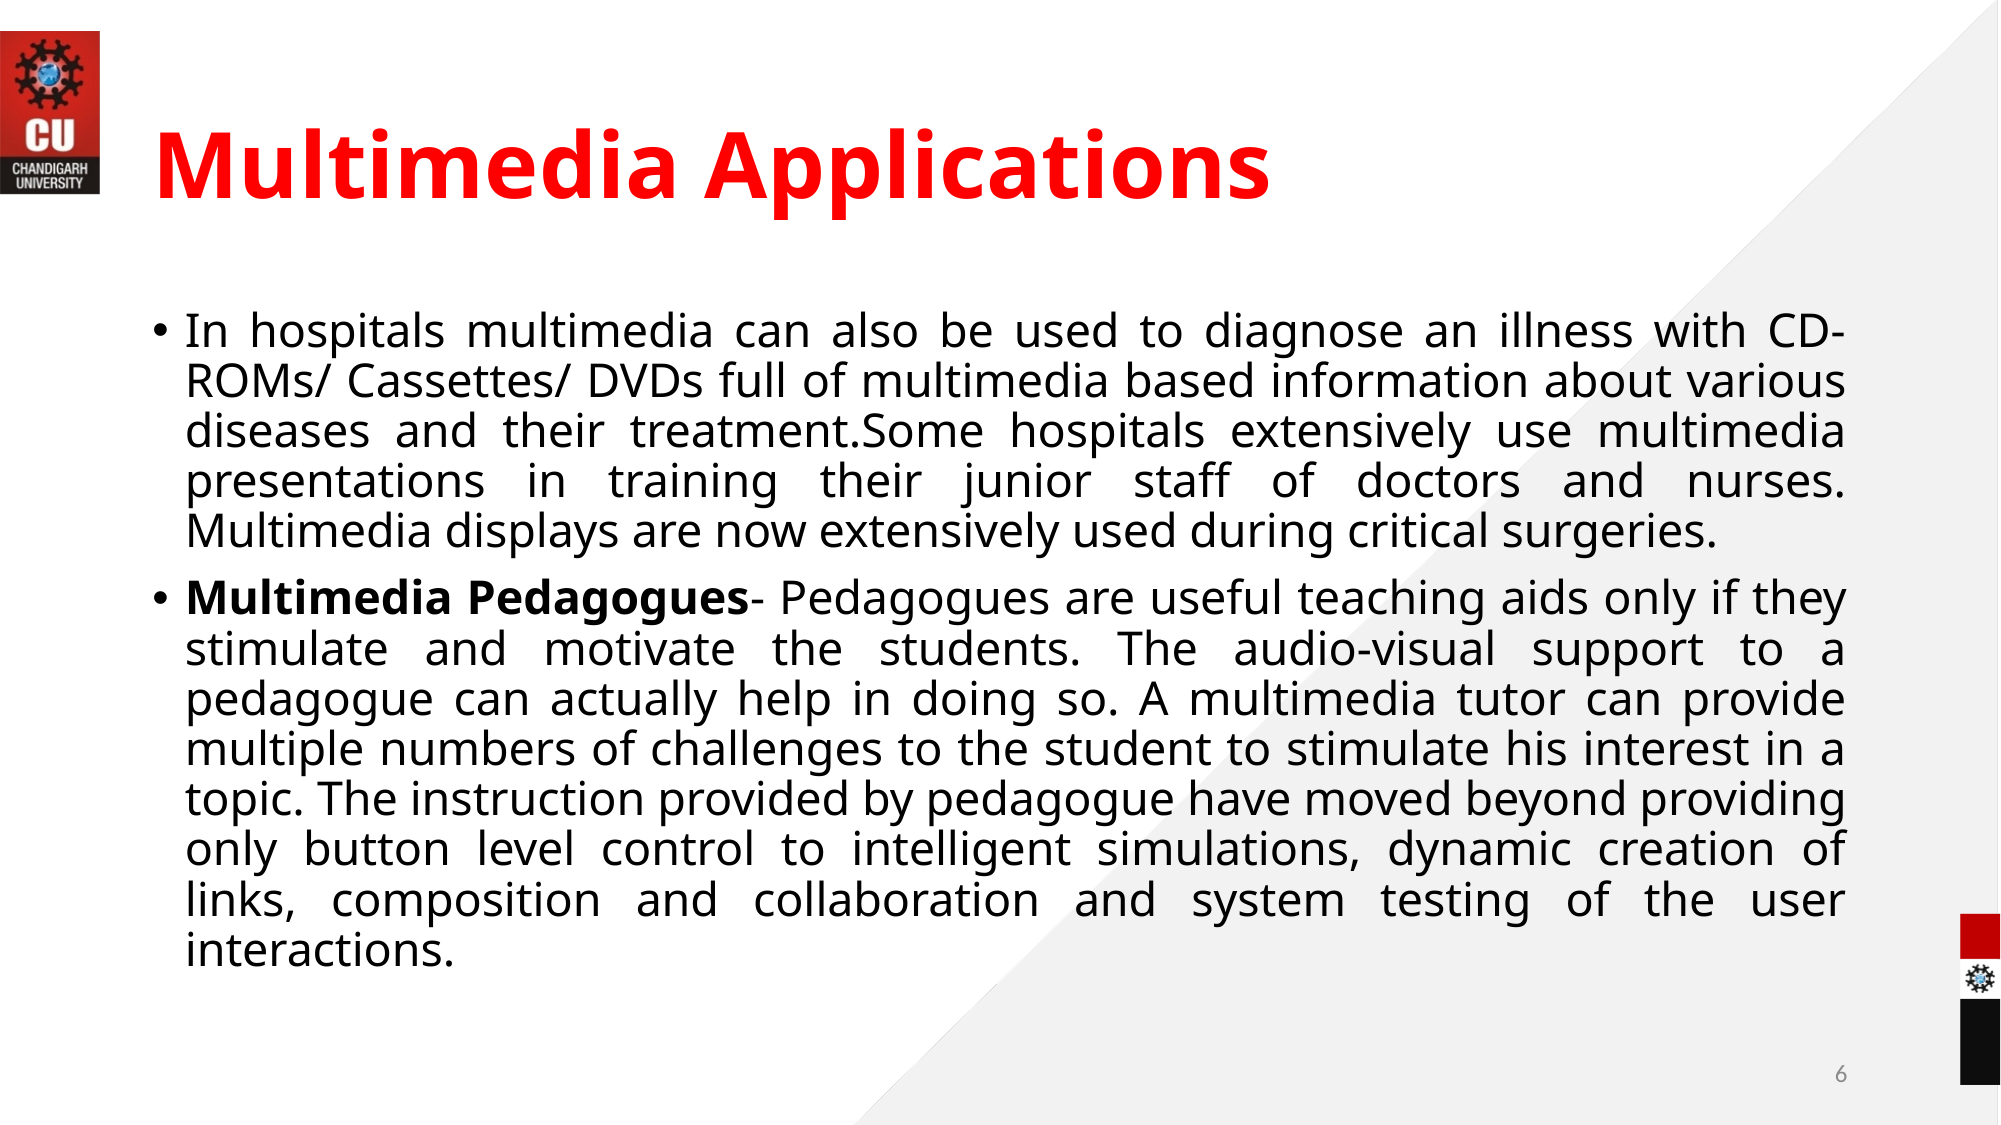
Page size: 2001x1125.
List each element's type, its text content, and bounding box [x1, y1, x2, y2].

slide_number 6 [1412, 1042, 1863, 1103]
picture [0, 0, 2001, 1125]
list In hospitals multimedia can also be used to diagnose an illness with CD-ROMs/ Cassettes/ DVDs full of multimedia based information about various diseases and their treatment.Some hospitals extensively use multimedia presentations in training their junior staff of doctors and nurses. Multimedia displays are now extensively used during critical surgeries. Multimedia Pedagogues- Pedagogues are useful teaching aids only if they stimulate and motivate the students. The audio-visual support to a pedagogue can actually help in doing so. A multimedia tutor can provide multiple numbers of challenges to the student to stimulate his interest in a topic. The instruction provided by pedagogue have moved beyond providing only button level control to intelligent simulations, dynamic creation of links, composition and collaboration and system testing of the user interactions. [137, 299, 1863, 1014]
title Multimedia Applications [137, 59, 1863, 278]
